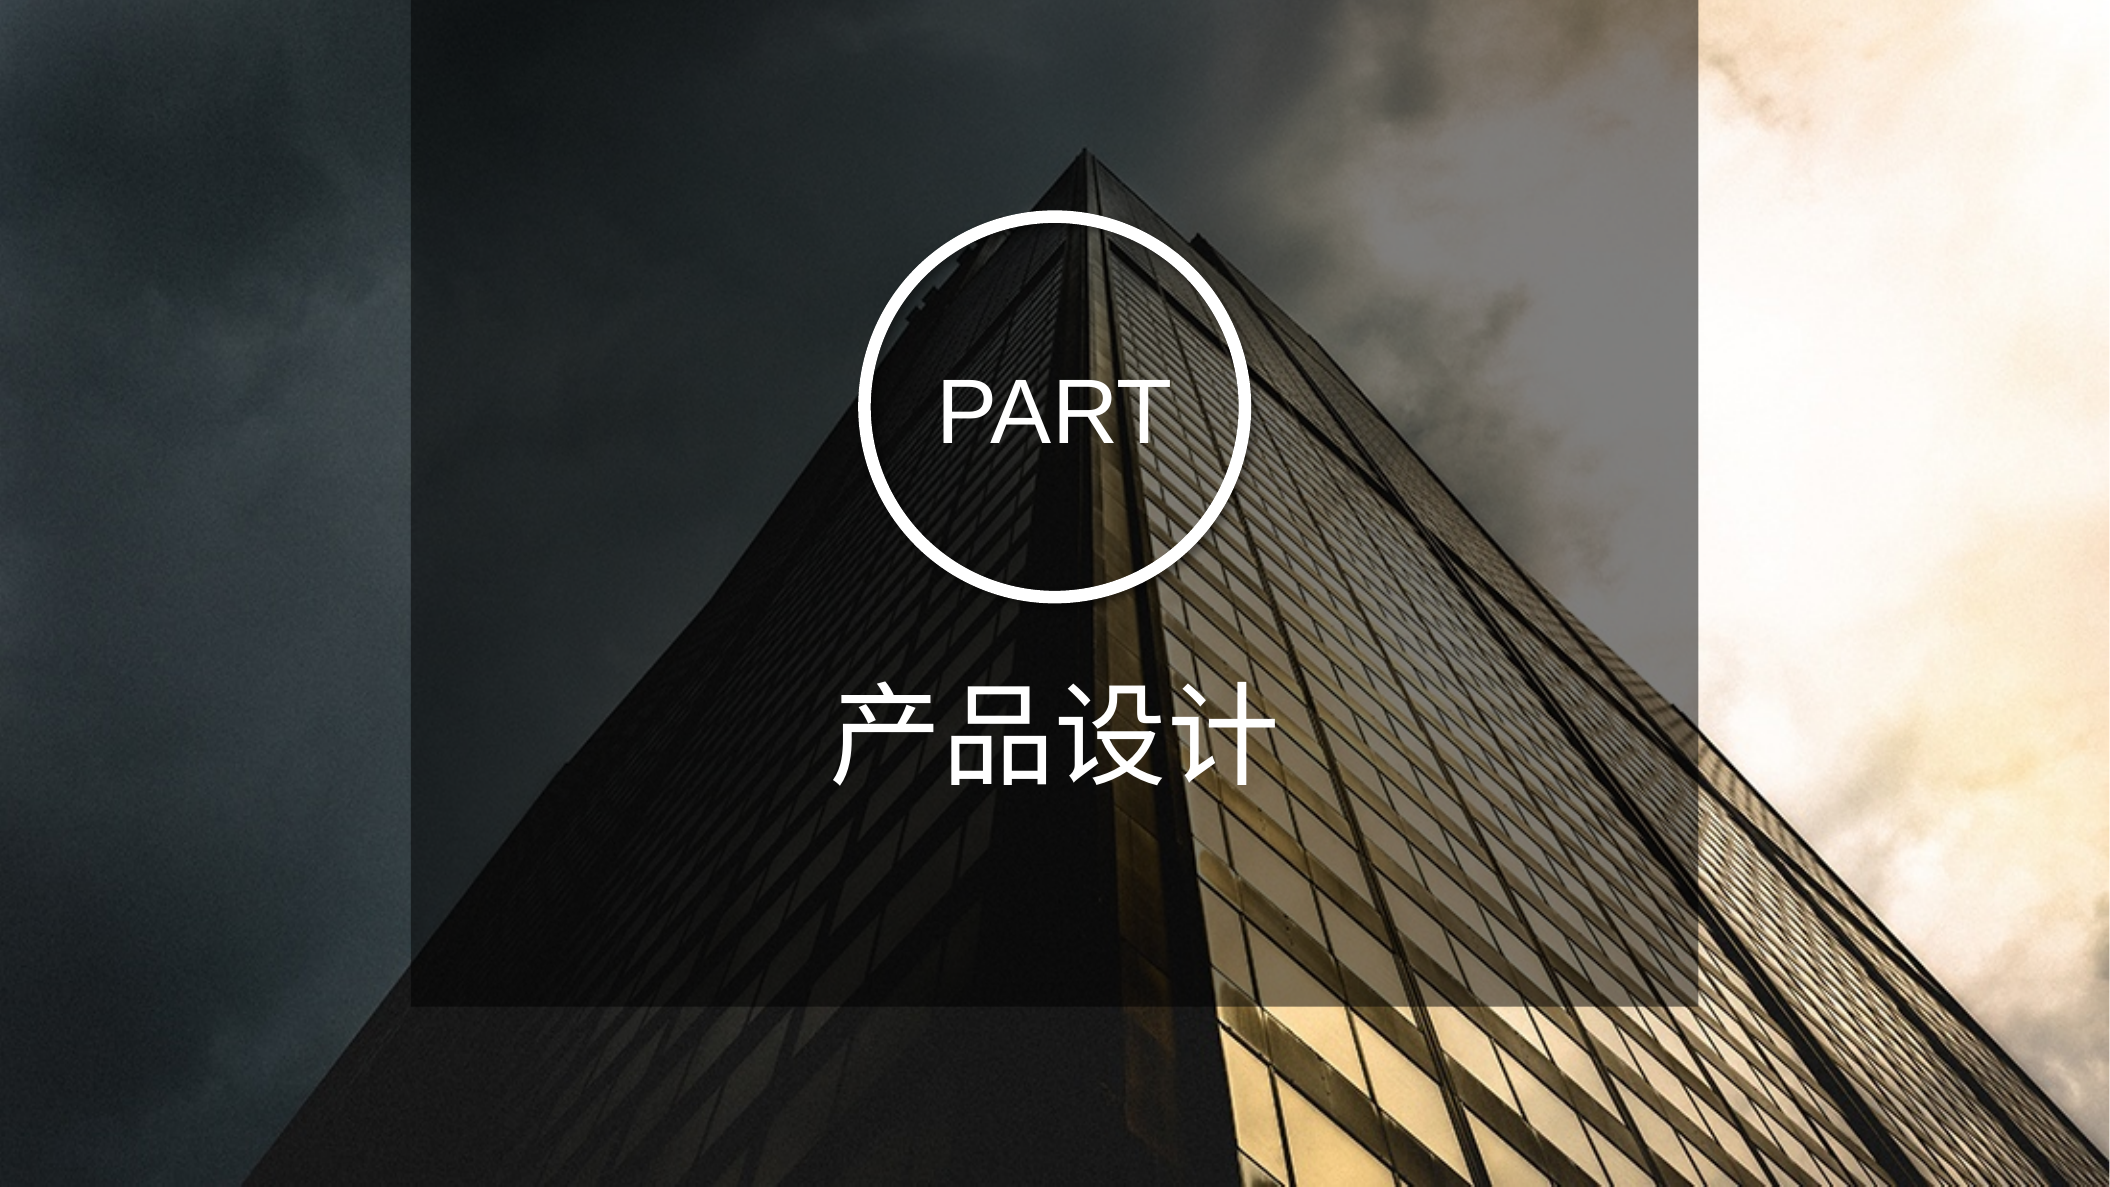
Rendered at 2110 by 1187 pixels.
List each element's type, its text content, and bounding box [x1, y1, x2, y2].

text_box [881, 487, 1229, 599]
text_box [880, 215, 1229, 327]
text_box PART [878, 327, 1231, 487]
text_box [863, 333, 878, 481]
text_box 产品设计 [501, 664, 1609, 800]
text_box [410, 0, 1699, 1008]
text_box [0, 0, 2110, 1187]
text_box [1231, 332, 1246, 481]
